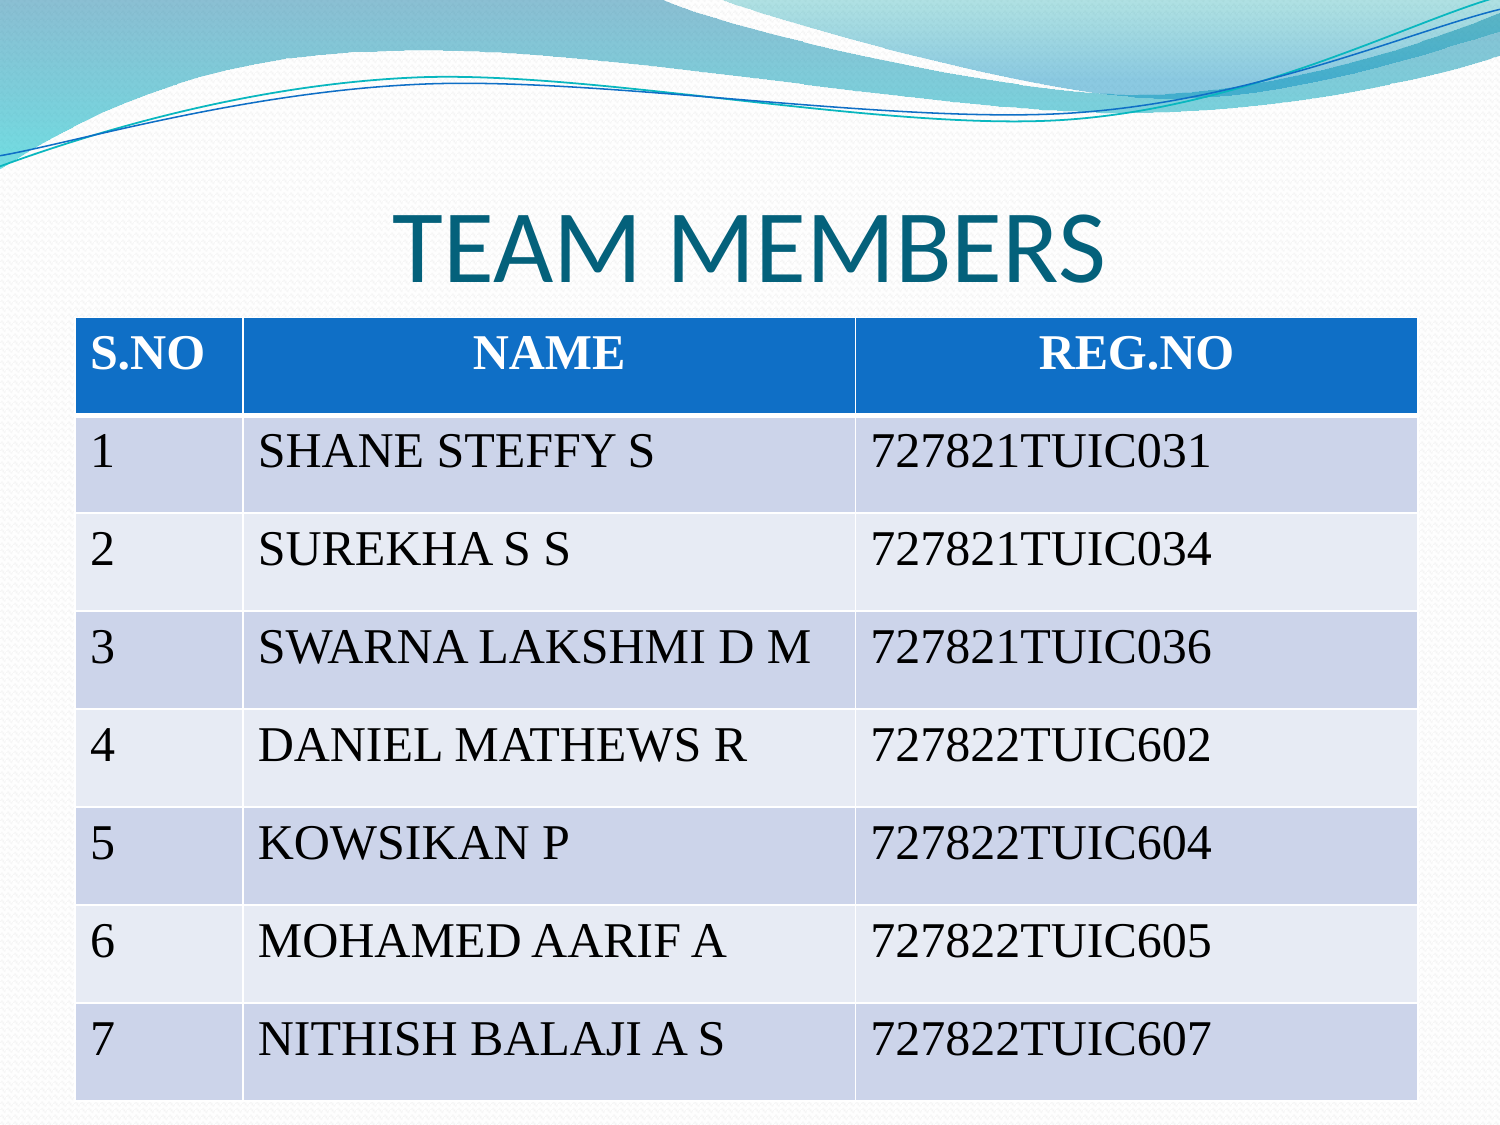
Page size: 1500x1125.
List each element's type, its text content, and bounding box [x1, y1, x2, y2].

table_cell 727821TUIC034 [856, 514, 1417, 610]
table_cell KOWSIKAN P [244, 808, 855, 904]
table_header REG.NO [856, 318, 1417, 413]
table_cell 727822TUIC607 [856, 1004, 1417, 1100]
table_cell 4 [76, 710, 242, 806]
table_cell SHANE STEFFY S [244, 418, 855, 512]
table_cell 7 [76, 1004, 242, 1100]
table_cell 727822TUIC605 [856, 906, 1417, 1002]
table_cell SUREKHA S S [244, 514, 855, 610]
table_header S.NO [76, 318, 242, 413]
table_cell DANIEL MATHEWS R [244, 710, 855, 806]
table_cell 727821TUIC036 [856, 612, 1417, 708]
table_cell MOHAMED AARIF A [244, 906, 855, 1002]
table_cell SWARNA LAKSHMI D M [244, 612, 855, 708]
table_cell 727821TUIC031 [856, 418, 1417, 512]
table_header NAME [244, 318, 855, 413]
table_cell NITHISH BALAJI A S [244, 1004, 855, 1100]
table_cell 727822TUIC602 [856, 710, 1417, 806]
title TEAM MEMBERS [75, 115, 1425, 303]
table_cell 3 [76, 612, 242, 708]
table_cell 5 [76, 808, 242, 904]
table_cell 6 [76, 906, 242, 1002]
table_cell 727822TUIC604 [856, 808, 1417, 904]
table_cell 2 [76, 514, 242, 610]
table_cell 1 [76, 418, 242, 512]
